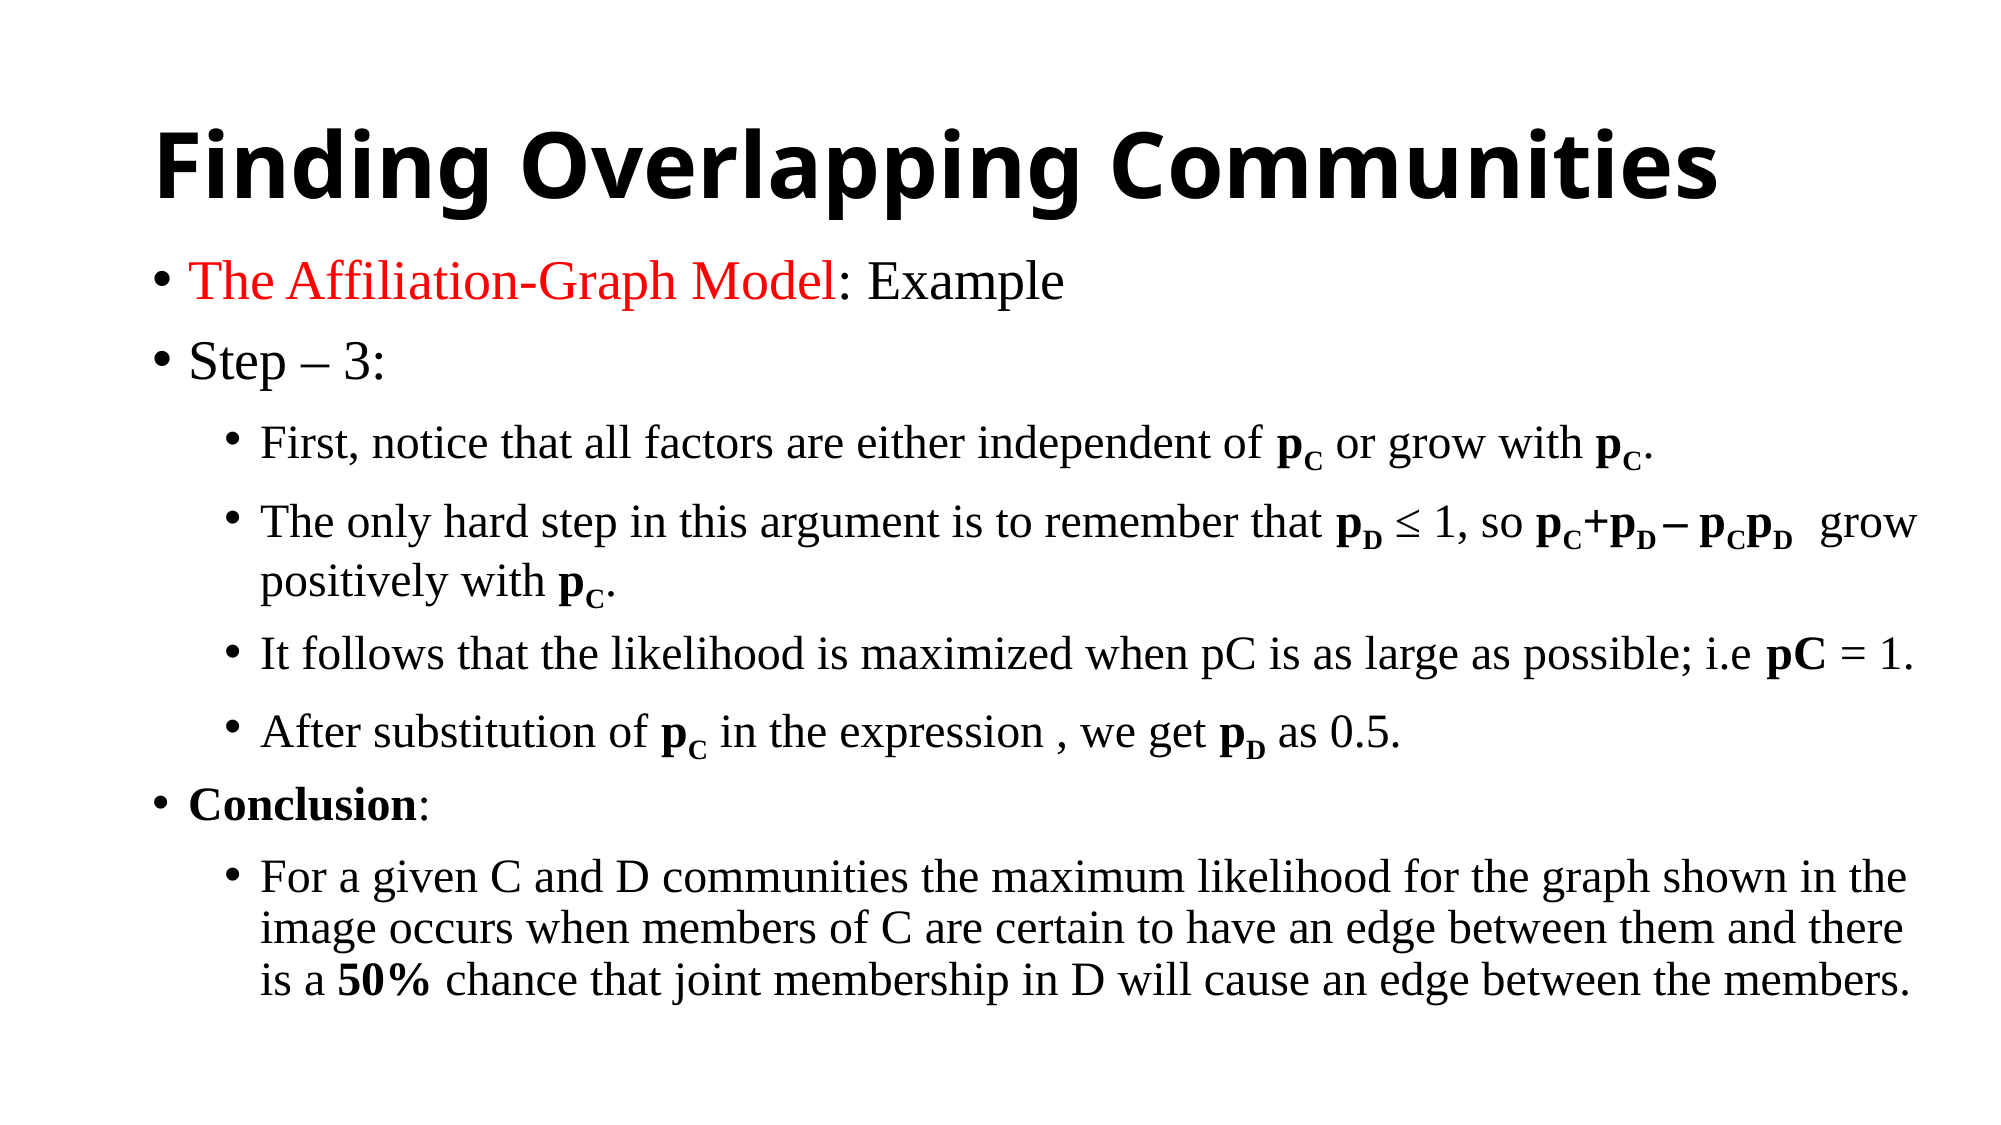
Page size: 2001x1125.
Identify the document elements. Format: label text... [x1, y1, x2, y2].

text_box Finding Overlapping Communities [137, 59, 1863, 243]
text_box The Affiliation-Graph Model: Example Step – 3: First, notice that all factors are either independent of pC or grow with pC. The only hard step in this argument is to remember that pD ≤ 1, so pC+pD – pCpD grow positively with pC. It follows that the likelihood is maximized when pC is as large as possible; i.e pC = 1. After substitution of pC in the expression , we get pD as 0.5. Conclusion: For a given C and D communities the maximum likelihood for the graph shown in the image occurs when members of C are certain to have an edge between them and there is a 50% chance that joint membership in D will cause an edge between the members. [137, 243, 1944, 1047]
